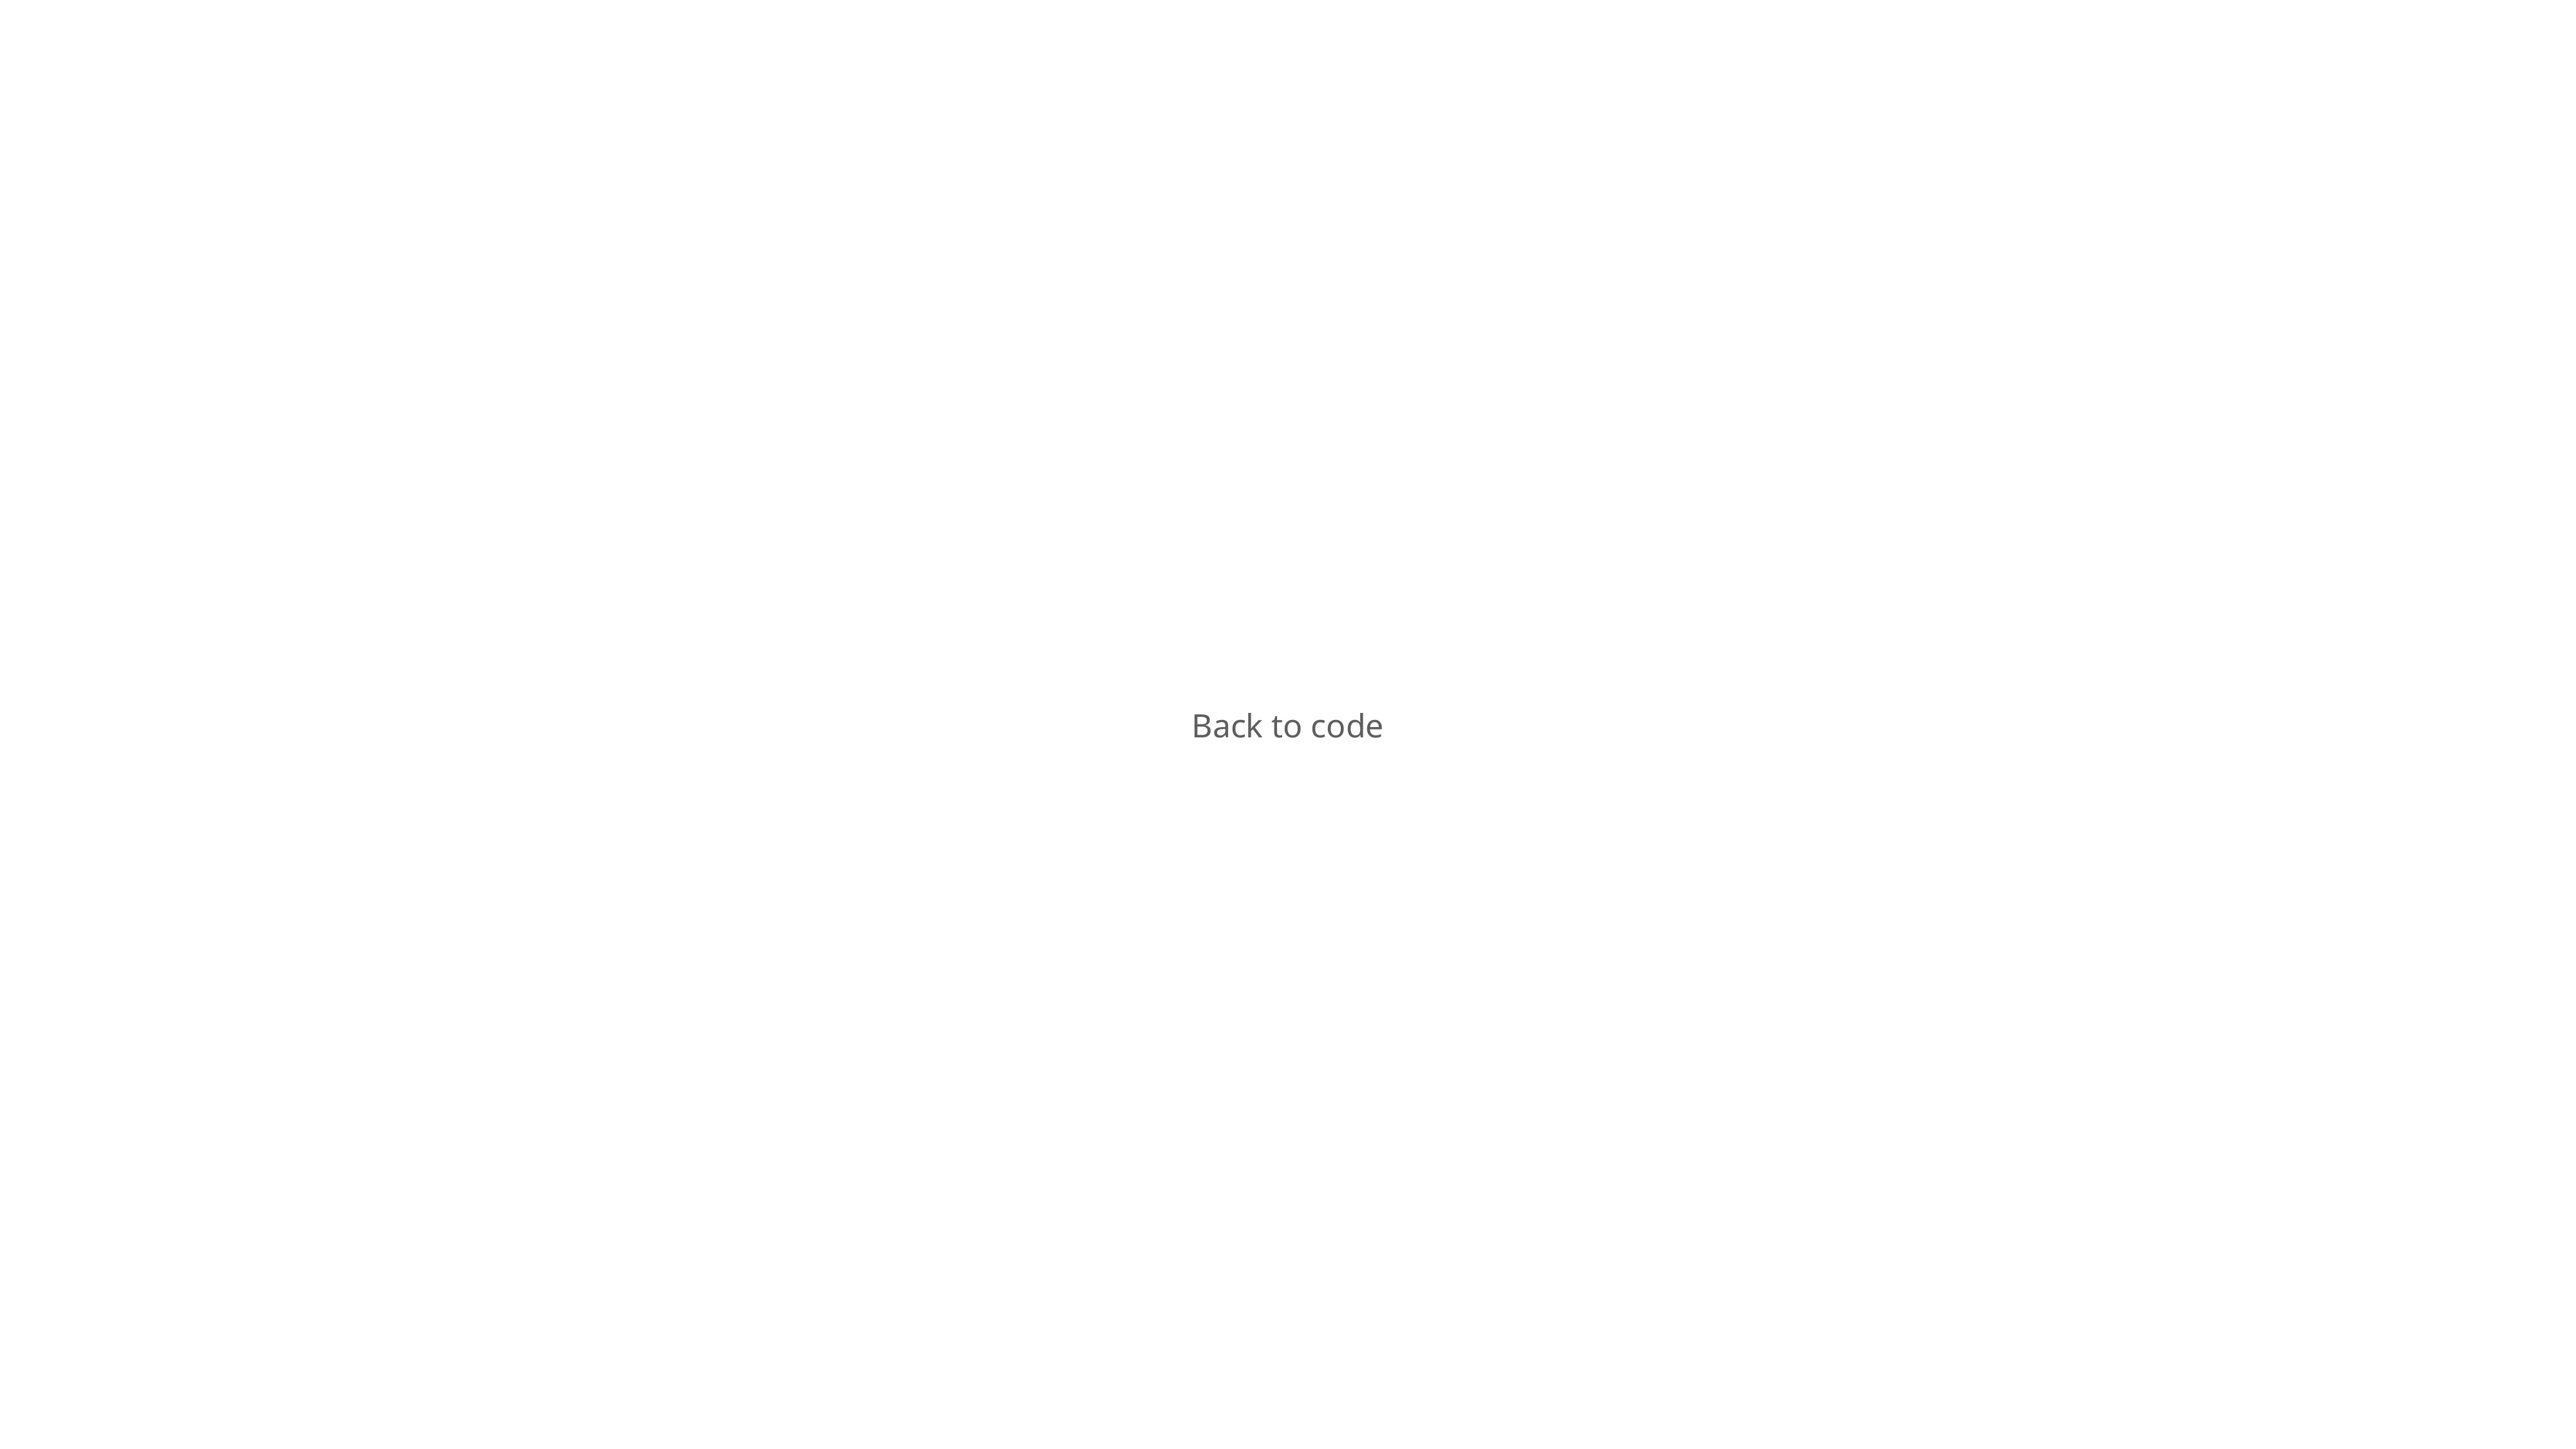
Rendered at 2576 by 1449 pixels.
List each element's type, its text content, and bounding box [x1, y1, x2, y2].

text_box Back to code [1186, 699, 1390, 750]
